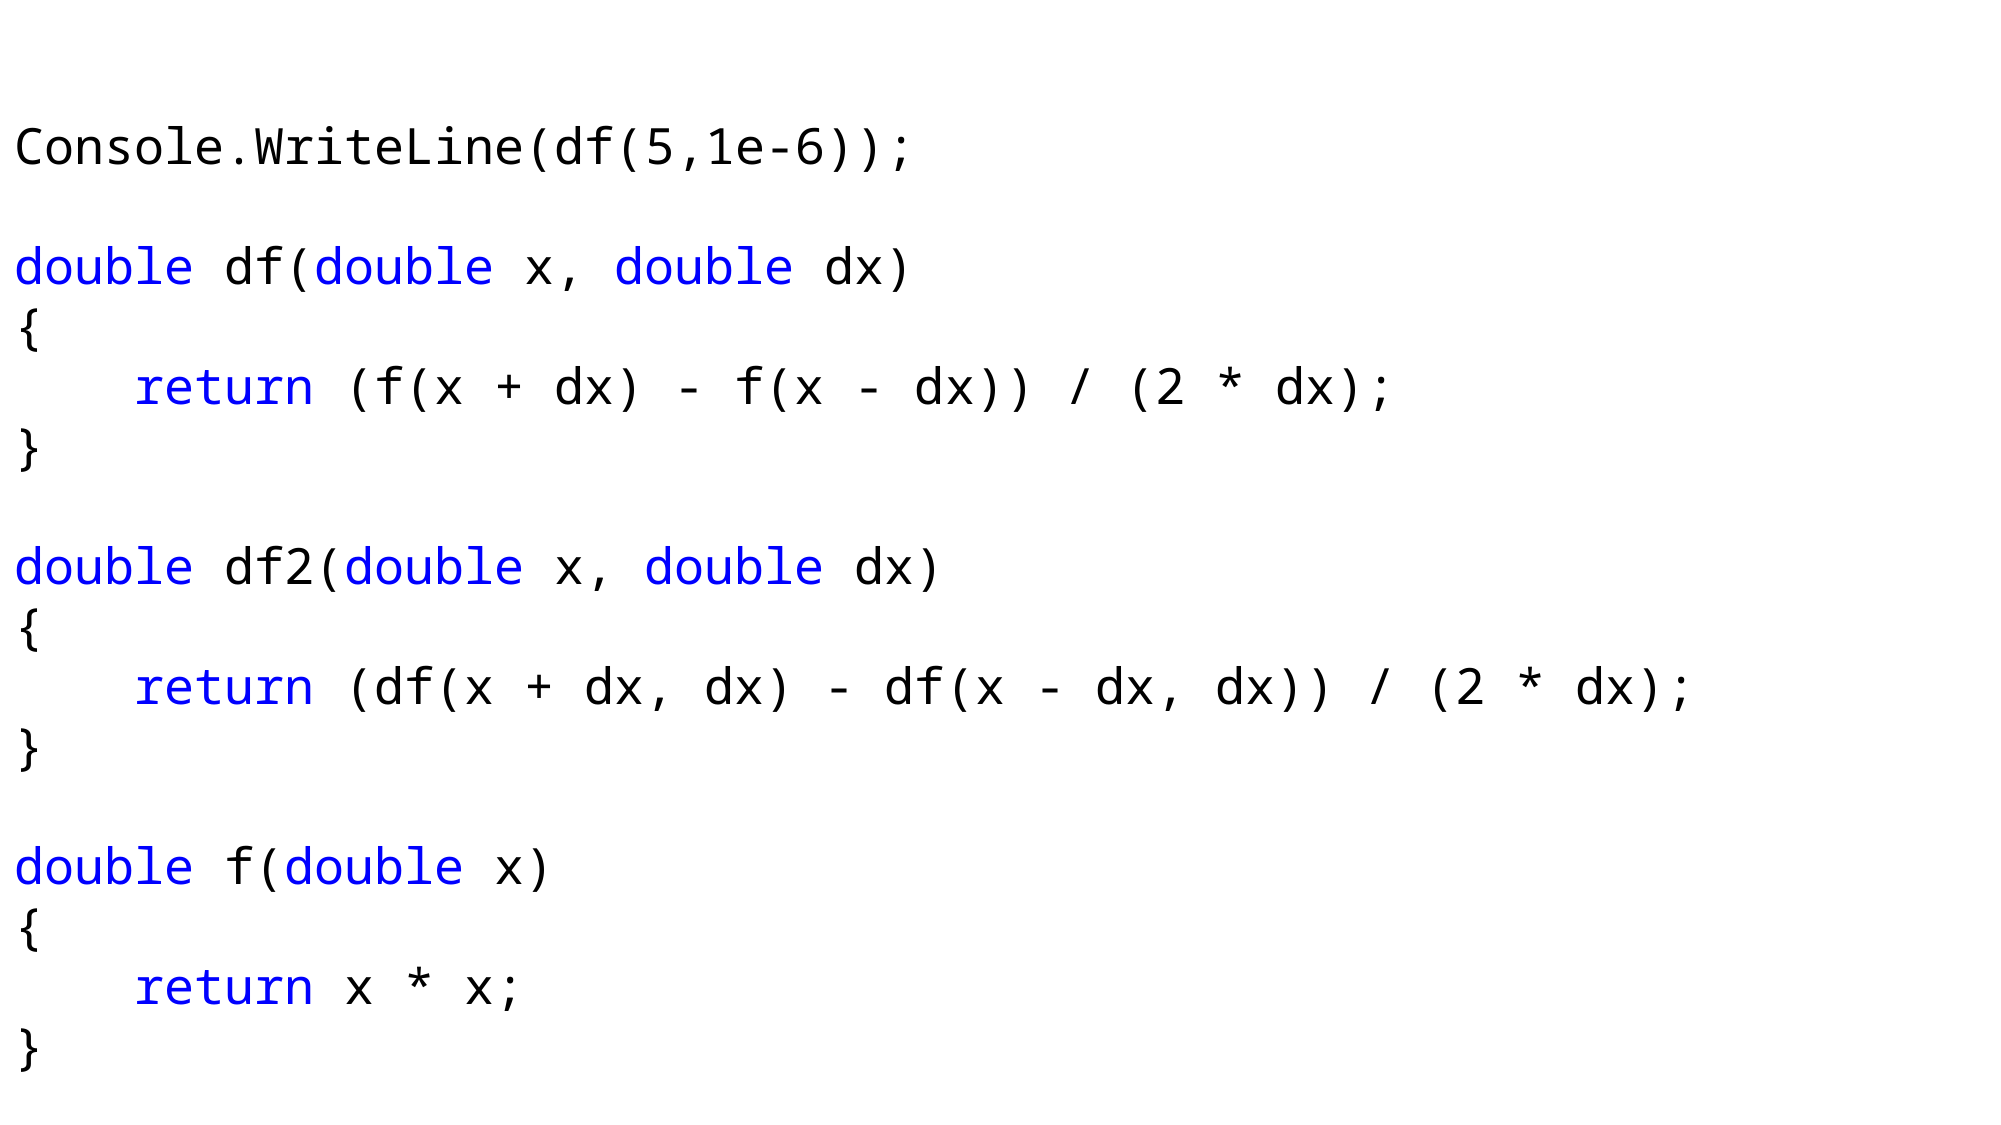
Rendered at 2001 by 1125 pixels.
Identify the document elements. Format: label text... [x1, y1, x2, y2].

text_box Console.WriteLine(df(5,1e-6)); double df(double x, double dx) { return (f(x + dx) - f(x - dx)) / (2 * dx); } double df2(double x, double dx) { return (df(x + dx, dx) - df(x - dx, dx)) / (2 * dx); } double f(double x) { return x * x; } [0, 107, 2000, 1083]
